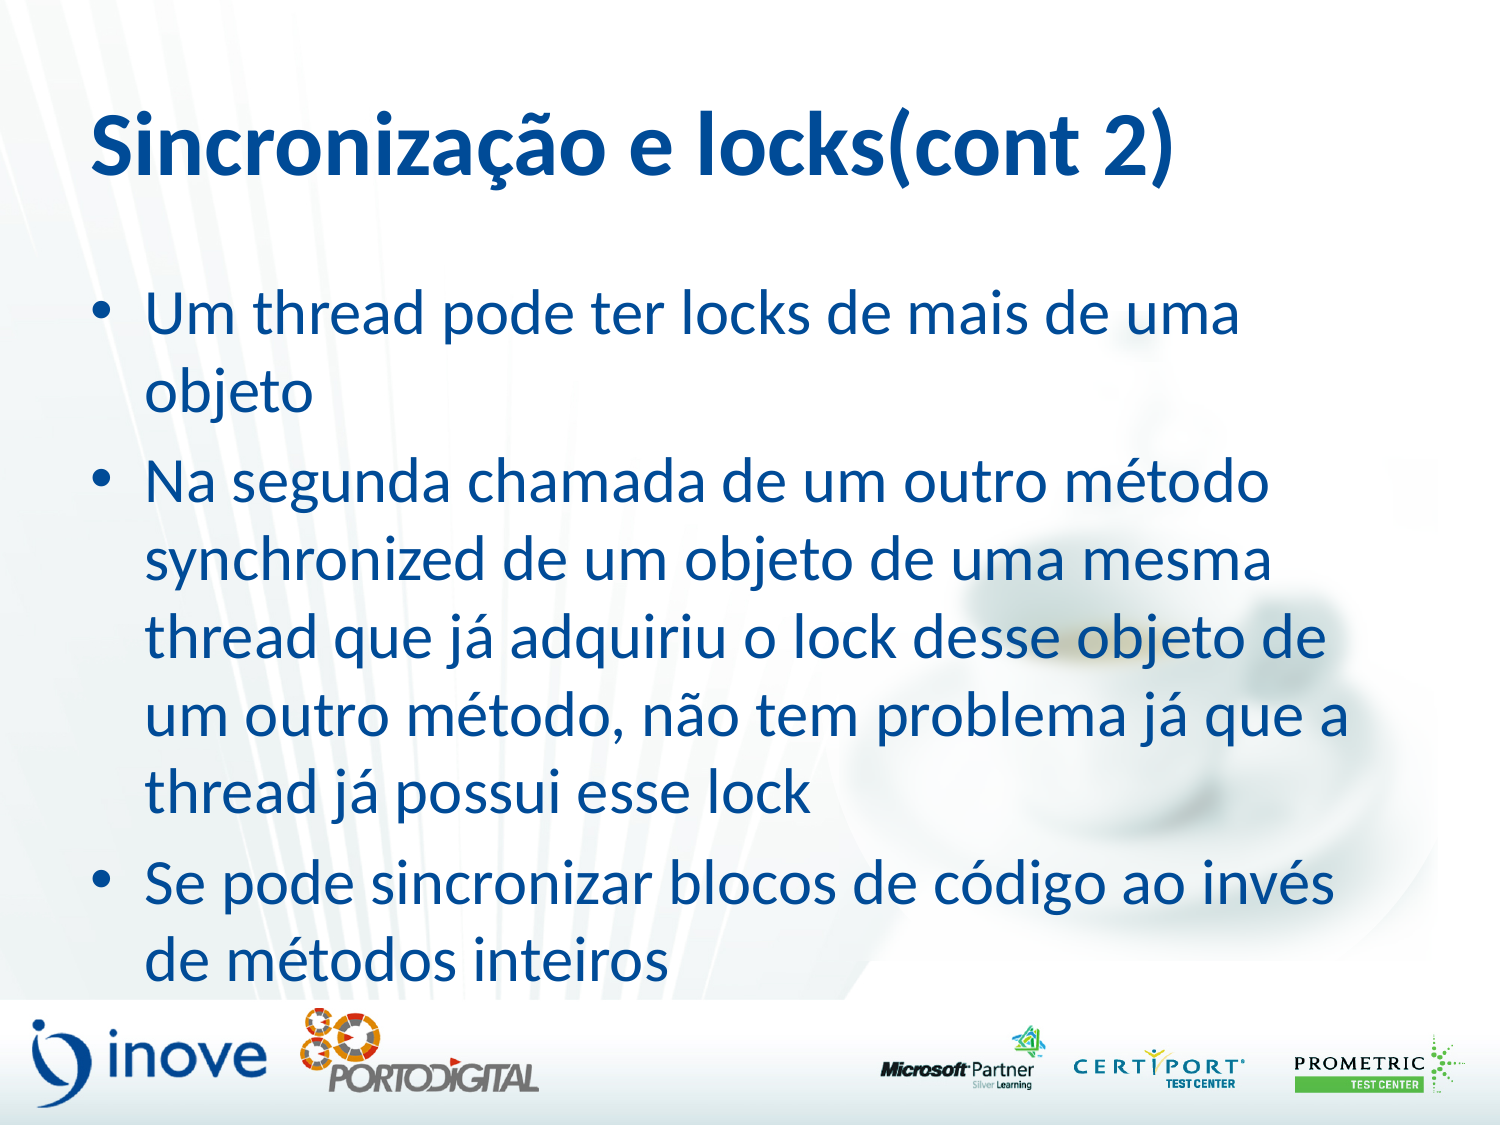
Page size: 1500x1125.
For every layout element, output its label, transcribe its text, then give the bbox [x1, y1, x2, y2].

picture [0, 0, 1500, 1125]
title Sincronização e locks(cont 2) [75, 45, 1425, 233]
list Um thread pode ter locks de mais de uma objeto Na segunda chamada de um outro método synchronized de um objeto de uma mesma thread que já adquiriu o lock desse objeto de um outro método, não tem problema já que a thread já possui esse lock Se pode sincronizar blocos de código ao invés de métodos inteiros [75, 262, 1425, 1005]
